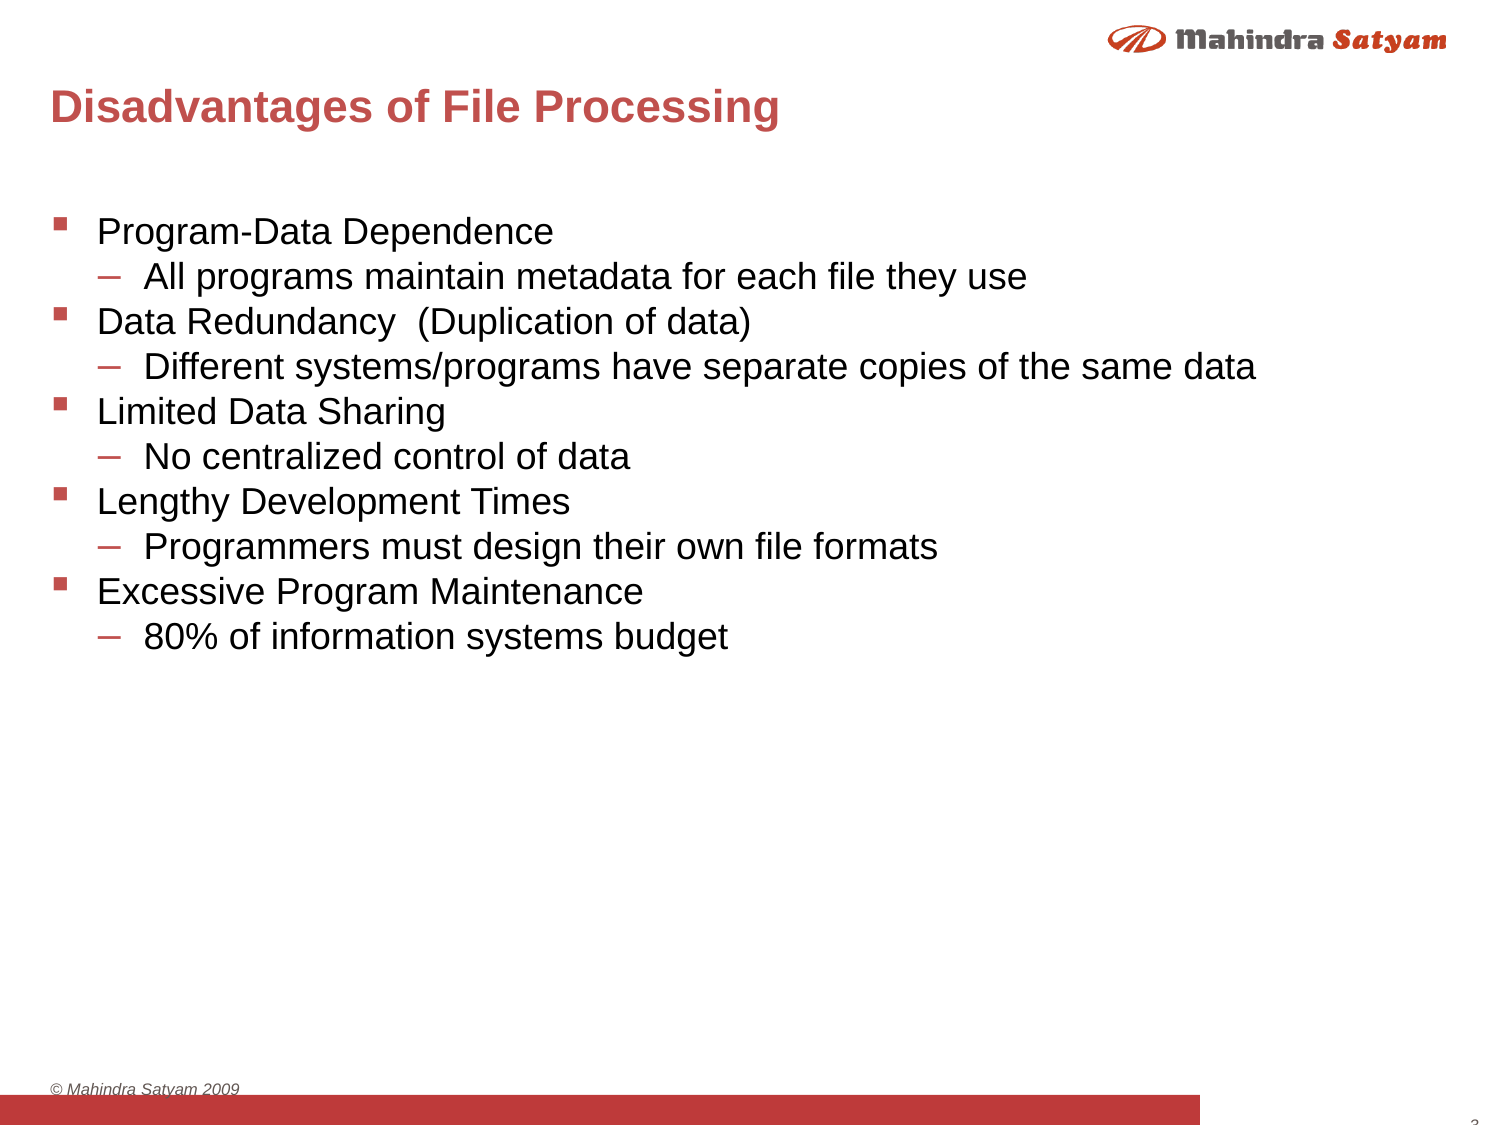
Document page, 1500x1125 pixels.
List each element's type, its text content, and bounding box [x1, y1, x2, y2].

picture [1107, 25, 1446, 53]
list Program-Data Dependence All programs maintain metadata for each file they use Data Redundancy (Duplication of data) Different systems/programs have separate copies of the same data Limited Data Sharing No centralized control of data Lengthy Development Times Programmers must design their own file formats Excessive Program Maintenance 80% of information systems budget [49, 206, 1452, 662]
title Disadvantages of File Processing [49, 76, 1452, 133]
